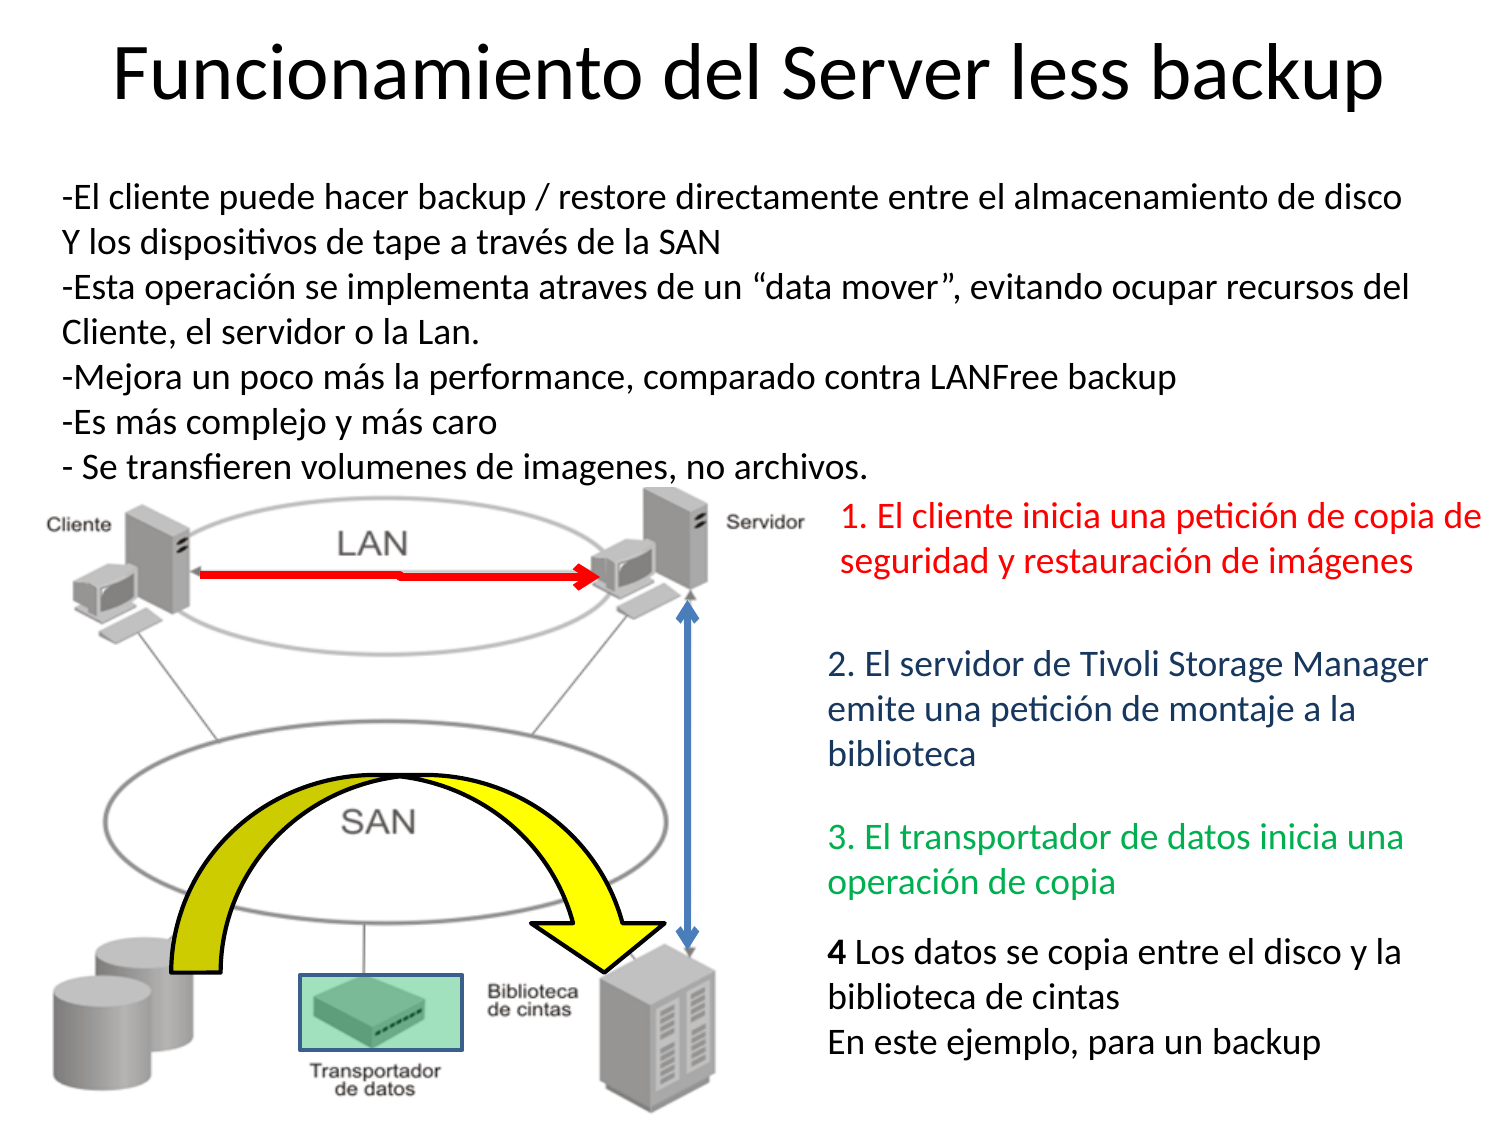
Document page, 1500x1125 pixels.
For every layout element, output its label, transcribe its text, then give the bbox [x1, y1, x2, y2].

text_box 1. El cliente inicia una petición de copia de seguridad y restauración de imágenes [824, 484, 1500, 634]
picture [37, 487, 810, 1119]
text_box 2. El servidor de Tivoli Storage Manager emite una petición de montaje a la biblioteca [813, 631, 1488, 782]
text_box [199, 574, 601, 578]
text_box 3. El transportador de datos inicia una operación de copia [813, 805, 1430, 910]
text_box 4 Los datos se copia entre el disco y la biblioteca de cintas En este ejemplo, para un backup [813, 874, 1488, 1069]
title Funcionamiento del Server less backup [75, 0, 1425, 135]
text_box -El cliente puede hacer backup / restore directamente entre el almacenamiento de disco Y los dispositivos de tape a través de la SAN -Esta operación se implementa atraves de un “data mover”, evitando ocupar recursos del Cliente, el servidor o la Lan. -Mejora un poco más la performance, comparado contra LANFree backup -Es más complejo y más caro - Se transfieren volumenes de imagenes, no archivos. [47, 164, 1435, 495]
